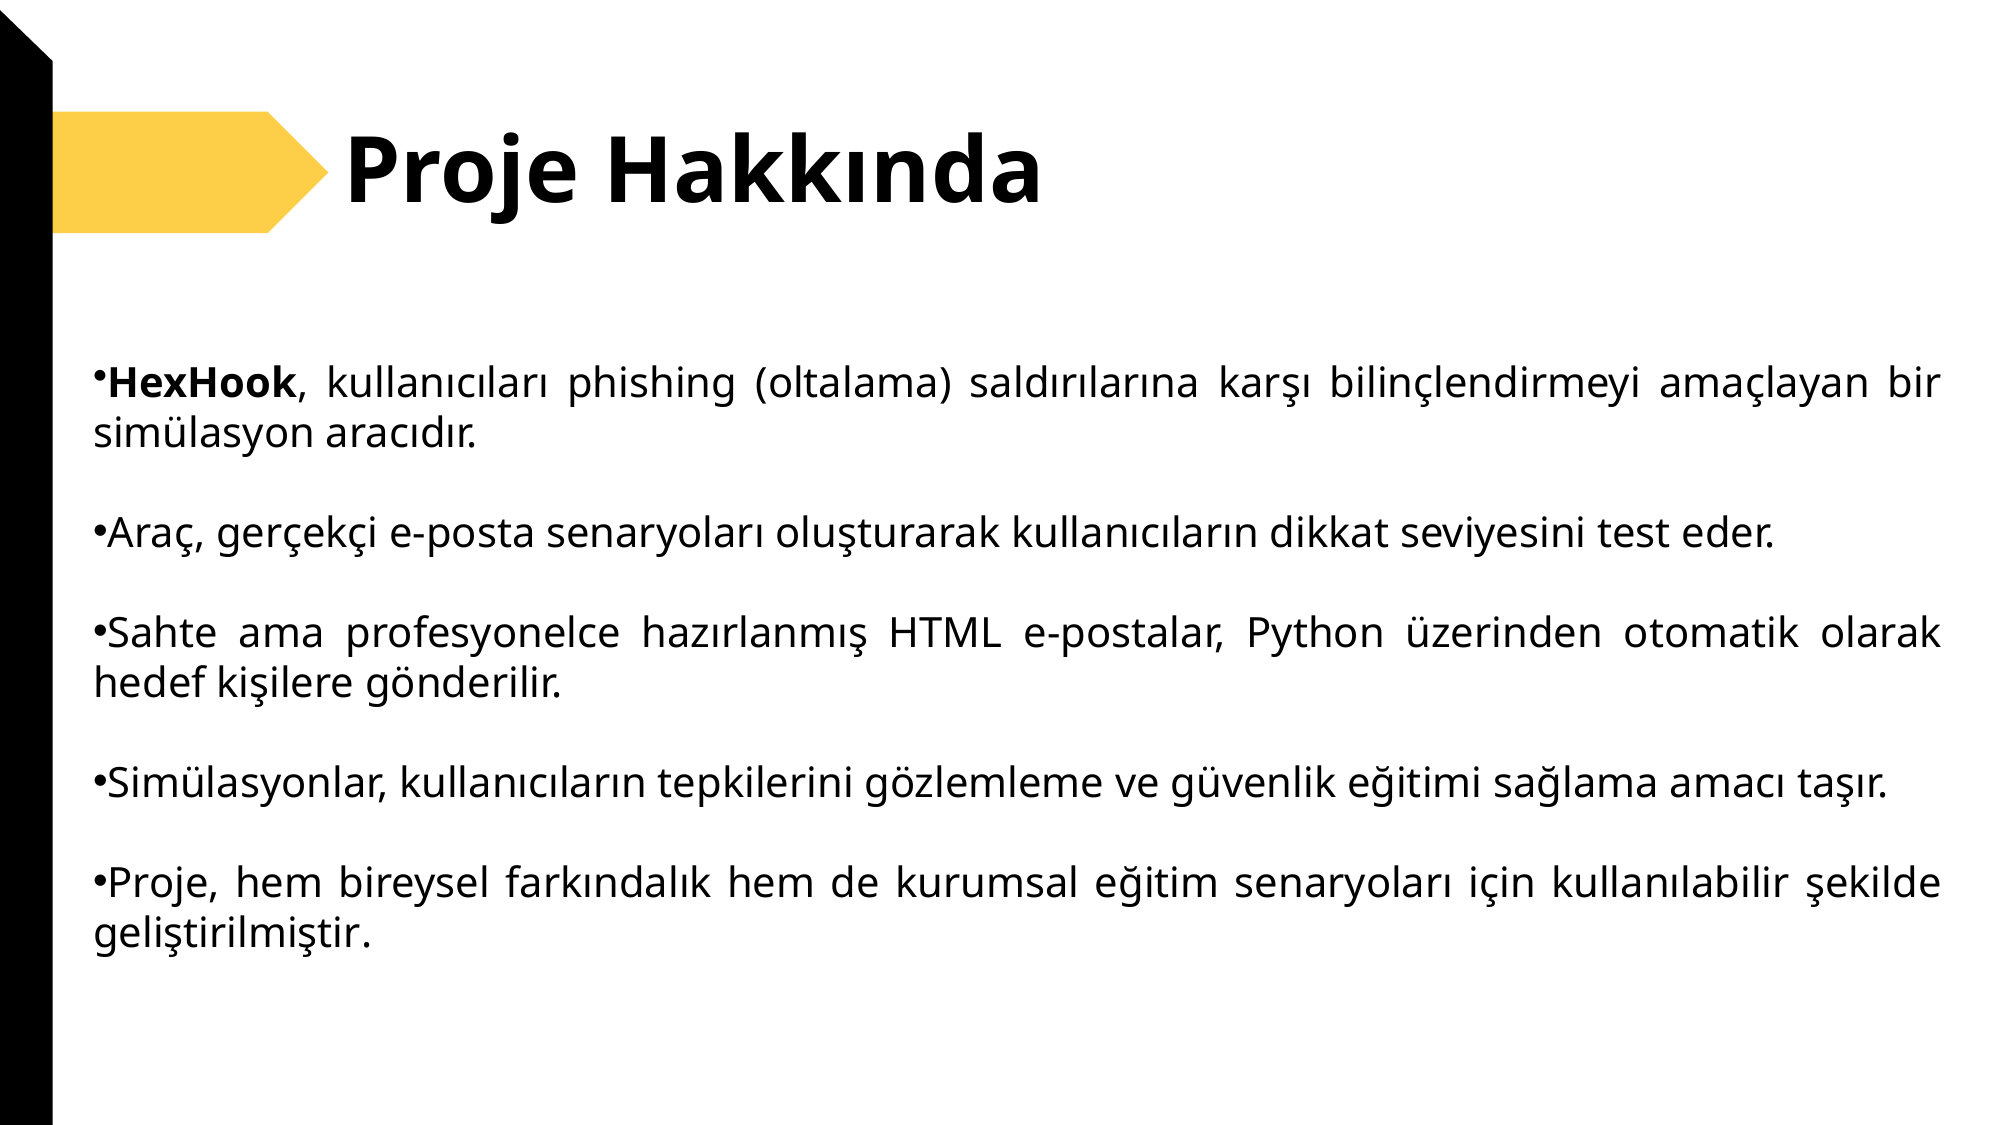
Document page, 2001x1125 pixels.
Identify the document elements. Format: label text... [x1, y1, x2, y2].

list HexHook, kullanıcıları phishing (oltalama) saldırılarına karşı bilinçlendirmeyi amaçlayan bir simülasyon aracıdır. Araç, gerçekçi e-posta senaryoları oluşturarak kullanıcıların dikkat seviyesini test eder. Sahte ama profesyonelce hazırlanmış HTML e-postalar, Python üzerinden otomatik olarak hedef kişilere gönderilir. Simülasyonlar, kullanıcıların tepkilerini gözlemleme ve güvenlik eğitimi sağlama amacı taşır. Proje, hem bireysel farkındalık hem de kurumsal eğitim senaryoları için kullanılabilir şekilde geliştirilmiştir. [78, 347, 1958, 1009]
title Proje Hakkında [328, 63, 2000, 282]
text_box [0, 8, 54, 1125]
text_box [54, 110, 330, 235]
